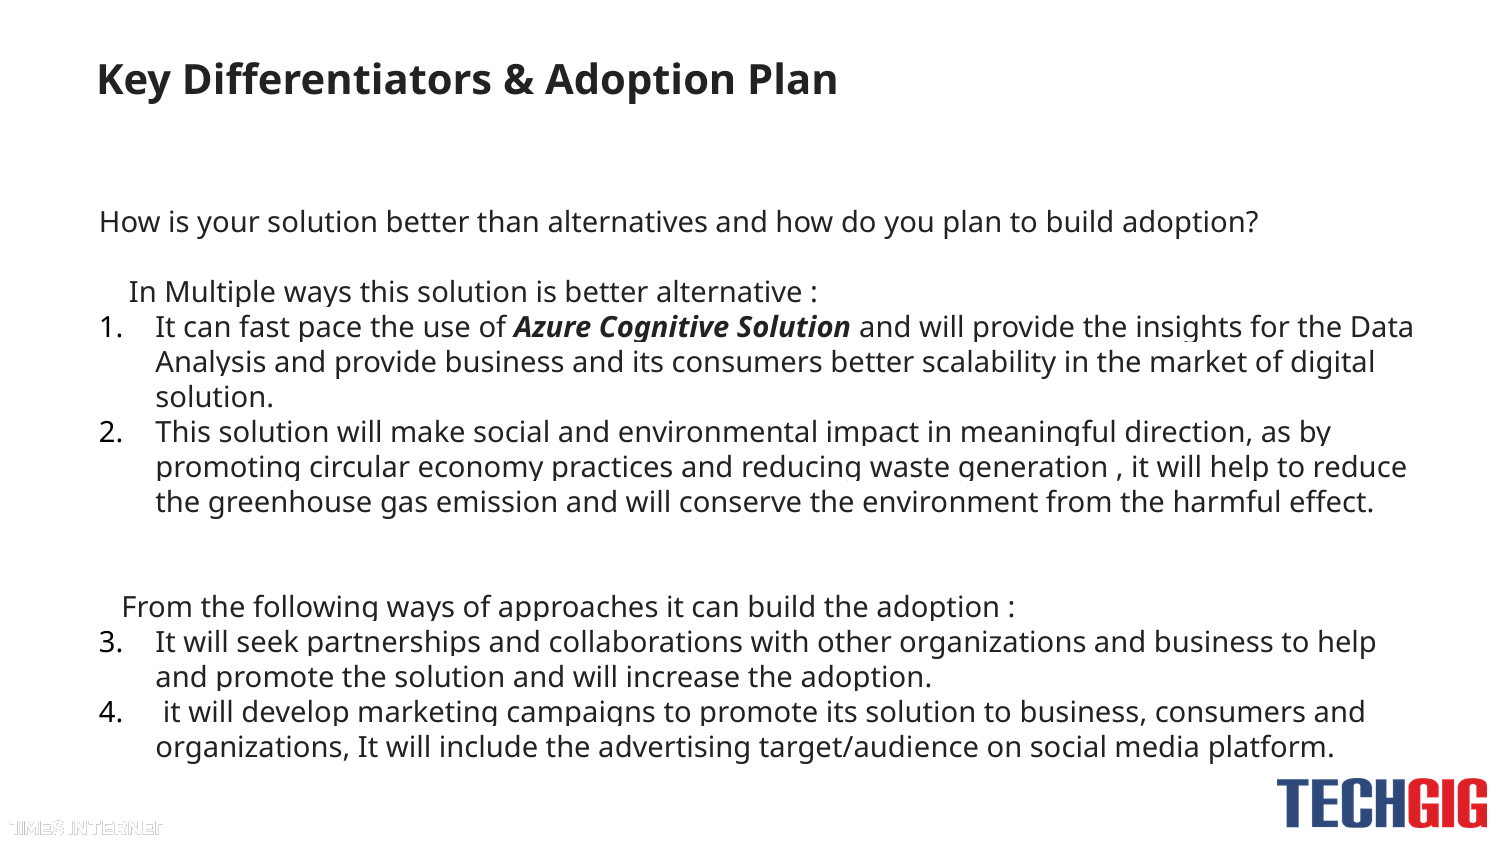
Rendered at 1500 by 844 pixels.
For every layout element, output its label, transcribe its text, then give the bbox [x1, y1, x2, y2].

picture [1277, 777, 1488, 828]
title Key Differentiators & Adoption Plan [81, 37, 1440, 133]
text_box How is your solution better than alternatives and how do you plan to build adoption? In Multiple ways this solution is better alternative : It can fast pace the use of Azure Cognitive Solution and will provide the insights for the Data Analysis and provide business and its consumers better scalability in the market of digital solution. This solution will make social and environmental impact in meaningful direction, as by promoting circular economy practices and reducing waste generation , it will help to reduce the greenhouse gas emission and will conserve the environment from the harmful effect. From the following ways of approaches it can build the adoption : It will seek partnerships and collaborations with other organizations and business to help and promote the solution and will increase the adoption. it will develop marketing campaigns to promote its solution to business, consumers and organizations, It will include the advertising target/audience on social media platform. [84, 188, 1436, 749]
picture [8, 818, 164, 837]
